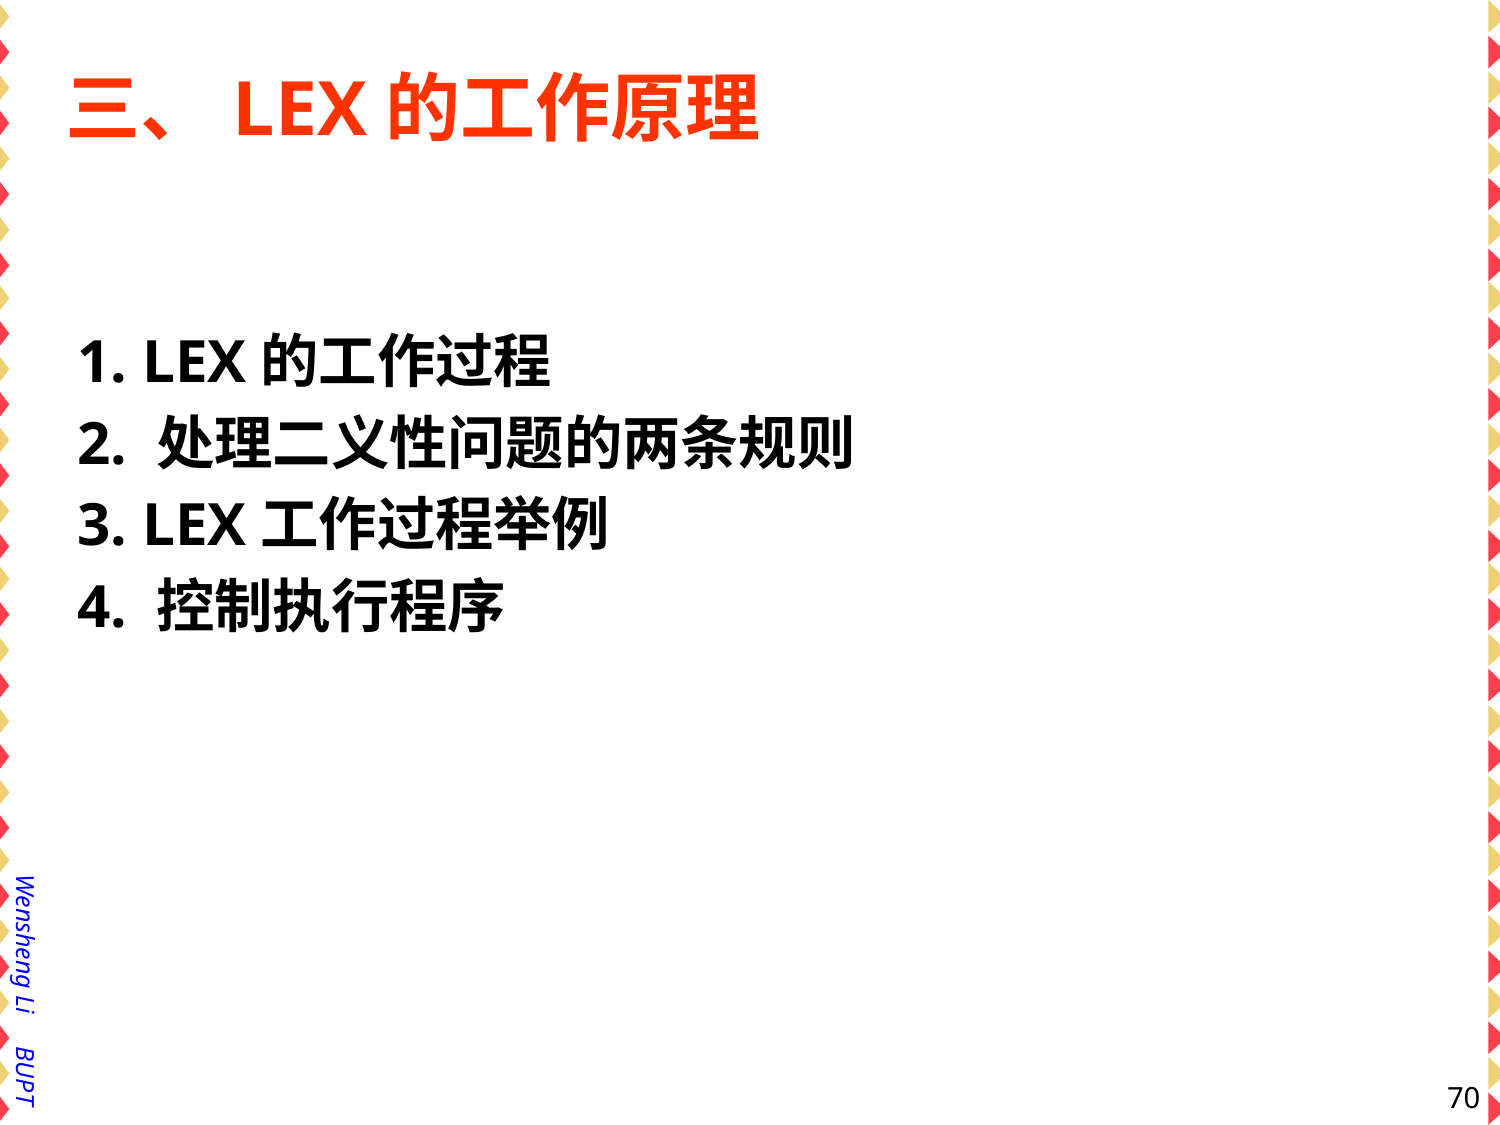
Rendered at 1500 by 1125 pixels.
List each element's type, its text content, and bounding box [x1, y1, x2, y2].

title 三、LEX的工作原理 [50, 24, 1463, 186]
slide_number 70 [1377, 1071, 1496, 1117]
list 1. LEX的工作过程 2. 处理二义性问题的两条规则 3. LEX工作过程举例 4. 控制执行程序 [62, 234, 994, 969]
